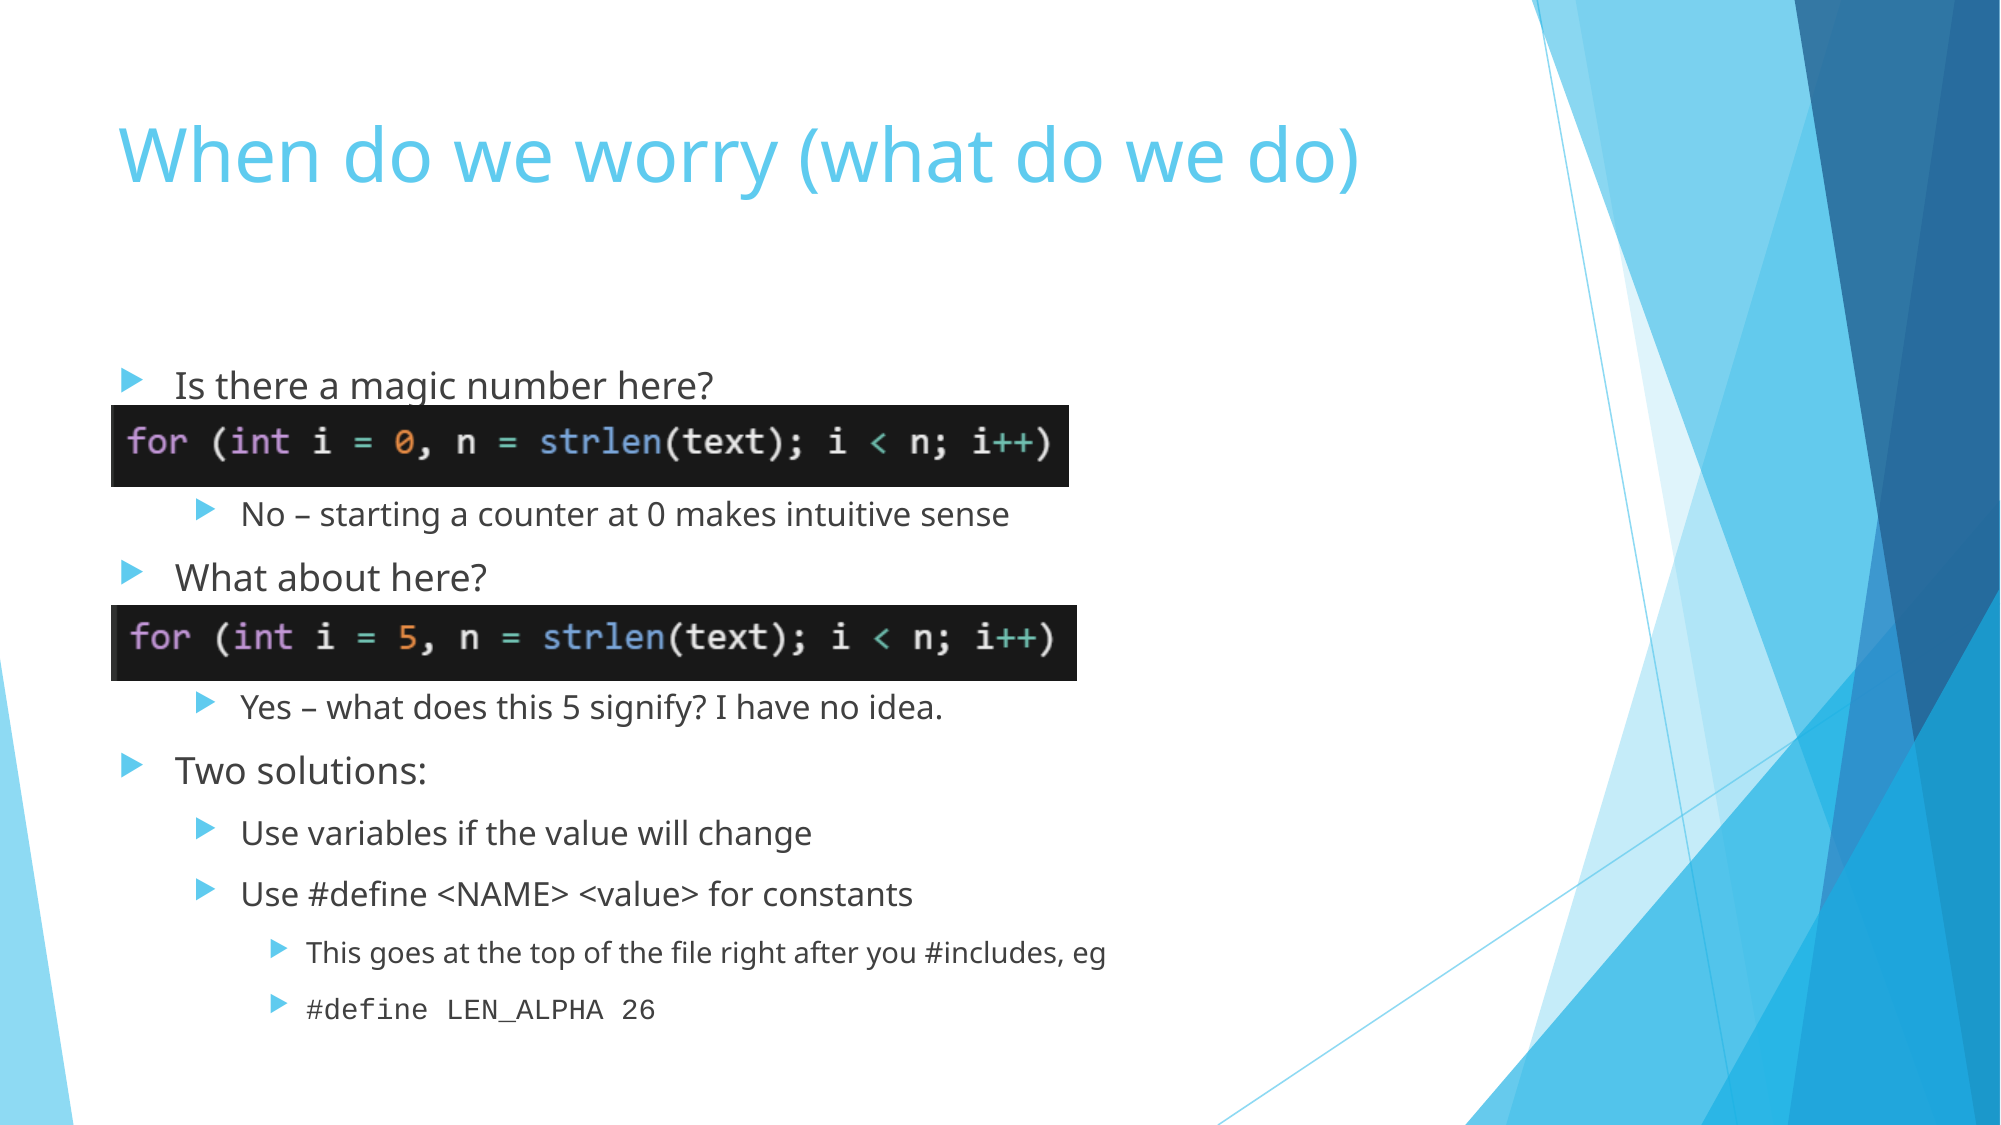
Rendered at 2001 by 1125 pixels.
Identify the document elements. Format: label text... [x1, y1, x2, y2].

picture [110, 404, 1070, 487]
list Is there a magic number here? No – starting a counter at 0 makes intuitive sense What about here? Yes – what does this 5 signify? I have no idea. Two solutions: Use variables if the value will change Use #define <NAME> <value> for constants This goes at the top of the file right after you #includes, eg #define LEN_ALPHA 26 [110, 353, 1522, 1101]
picture [110, 605, 1077, 681]
title When do we worry (what do we do) [110, 99, 1522, 318]
